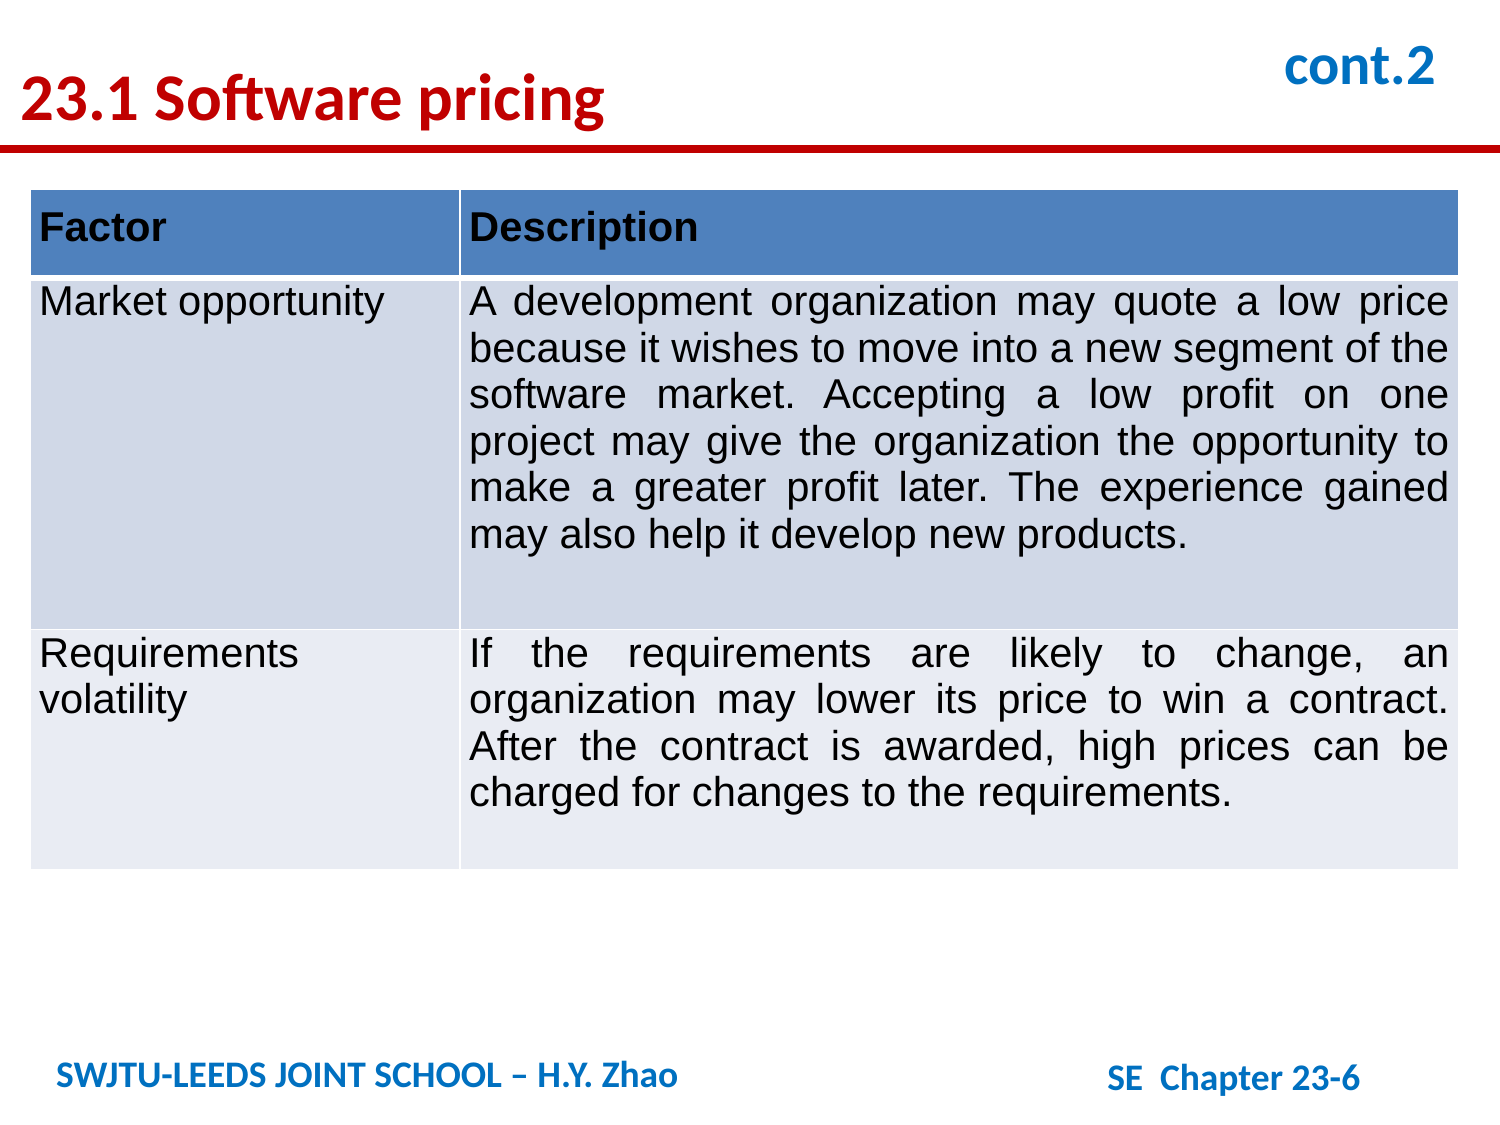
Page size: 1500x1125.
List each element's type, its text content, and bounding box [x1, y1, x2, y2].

footer SWJTU-LEEDS JOINT SCHOOL – H.Y. Zhao [41, 1042, 988, 1103]
table_header Factor [31, 190, 459, 275]
text_box 23.1 Software pricing [5, 30, 1270, 142]
table_cell Requirements volatility [31, 630, 459, 869]
slide_number SE Chapter 23-6 [1092, 1045, 1484, 1106]
table_header Description [461, 190, 1458, 275]
table_cell Market opportunity [31, 281, 459, 629]
table_cell If the requirements are likely to change, an organization may lower its price to win a contract. After the contract is awarded, high prices can be charged for changes to the requirements. [461, 630, 1458, 869]
text_box cont.2 [1269, 30, 1495, 104]
table_cell A development organization may quote a low price because it wishes to move into a new segment of the software market. Accepting a low profit on one project may give the organization the opportunity to make a greater profit later. The experience gained may also help it develop new products. [461, 281, 1458, 629]
